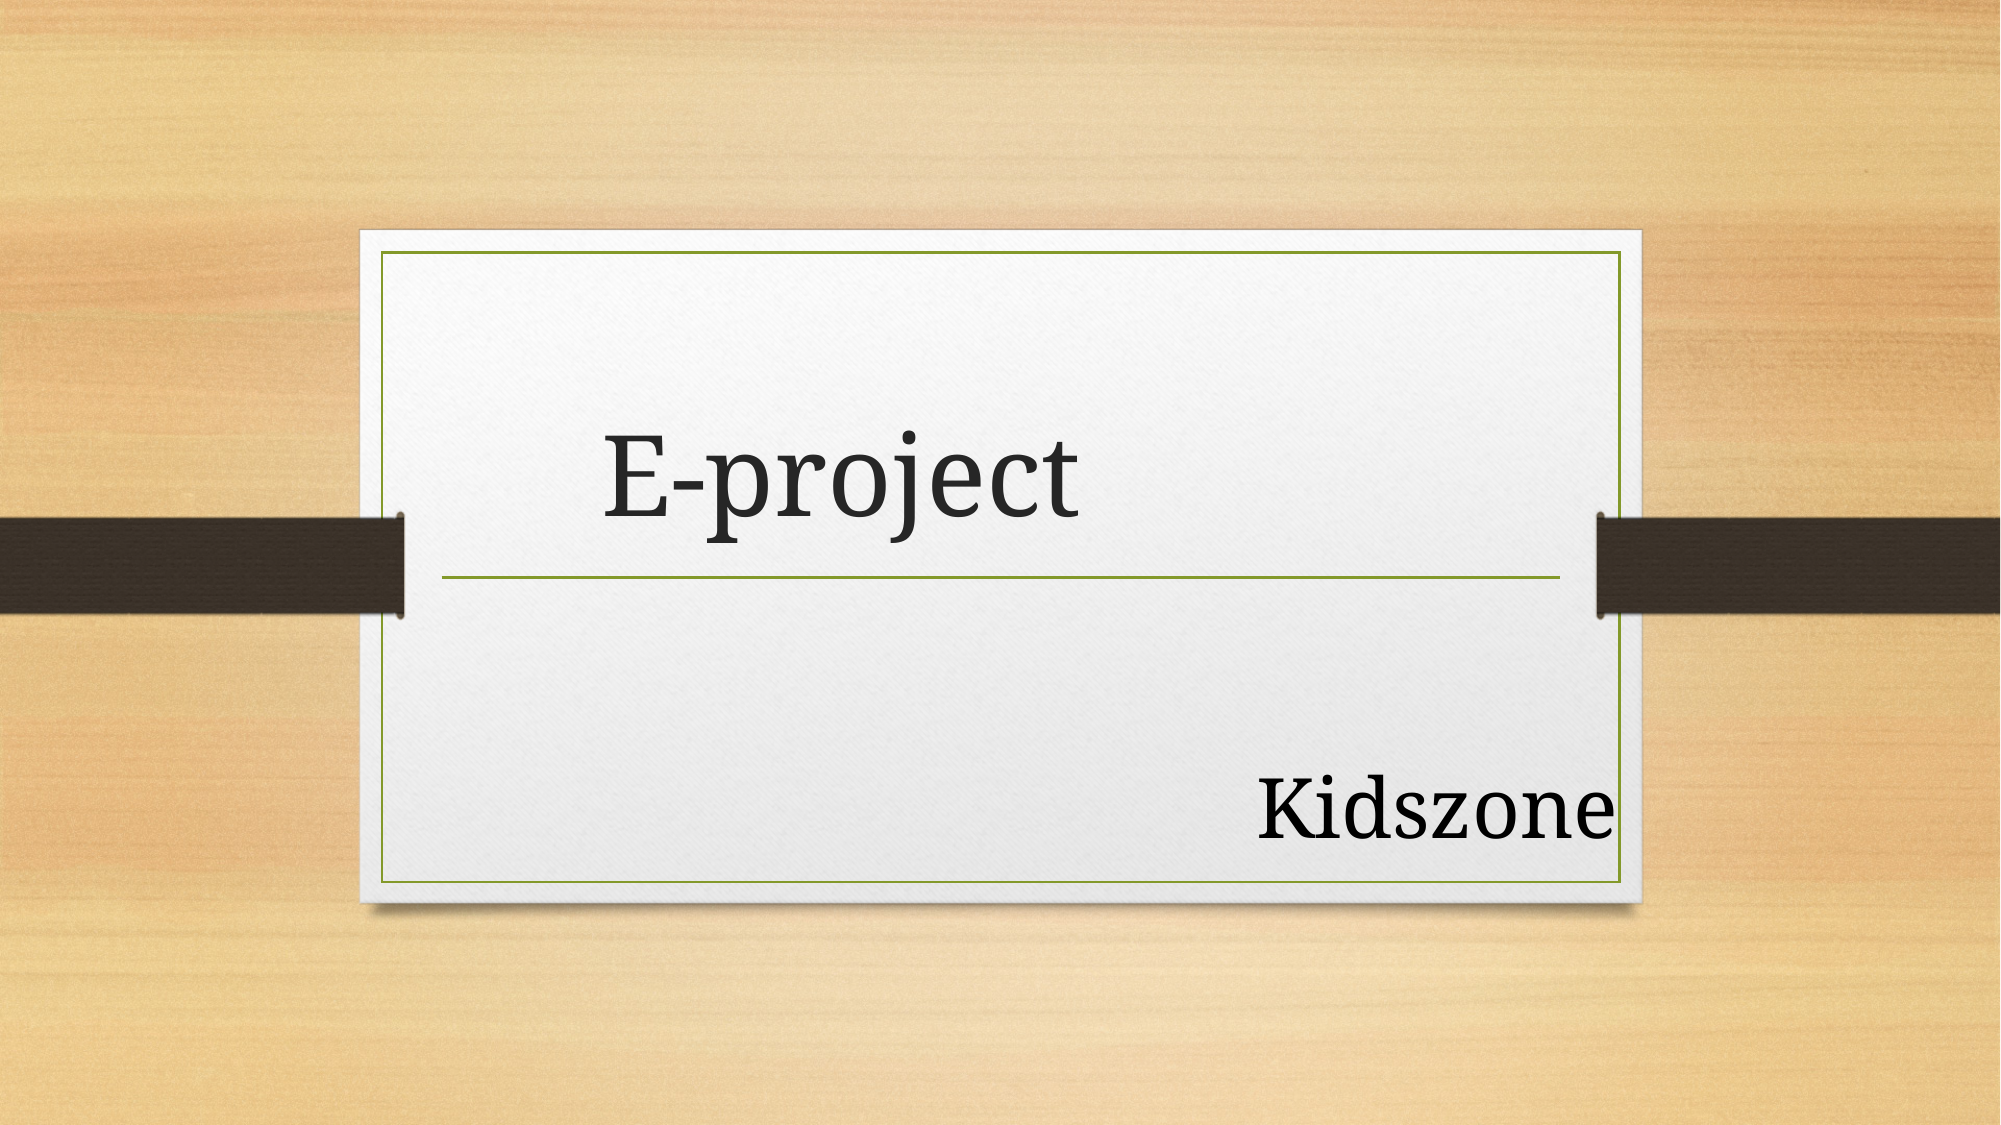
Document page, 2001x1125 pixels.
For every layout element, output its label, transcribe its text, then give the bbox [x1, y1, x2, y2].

title E-project [117, 0, 1566, 547]
picture [0, 0, 2001, 1125]
subtitle Kidszone [713, 747, 2000, 890]
